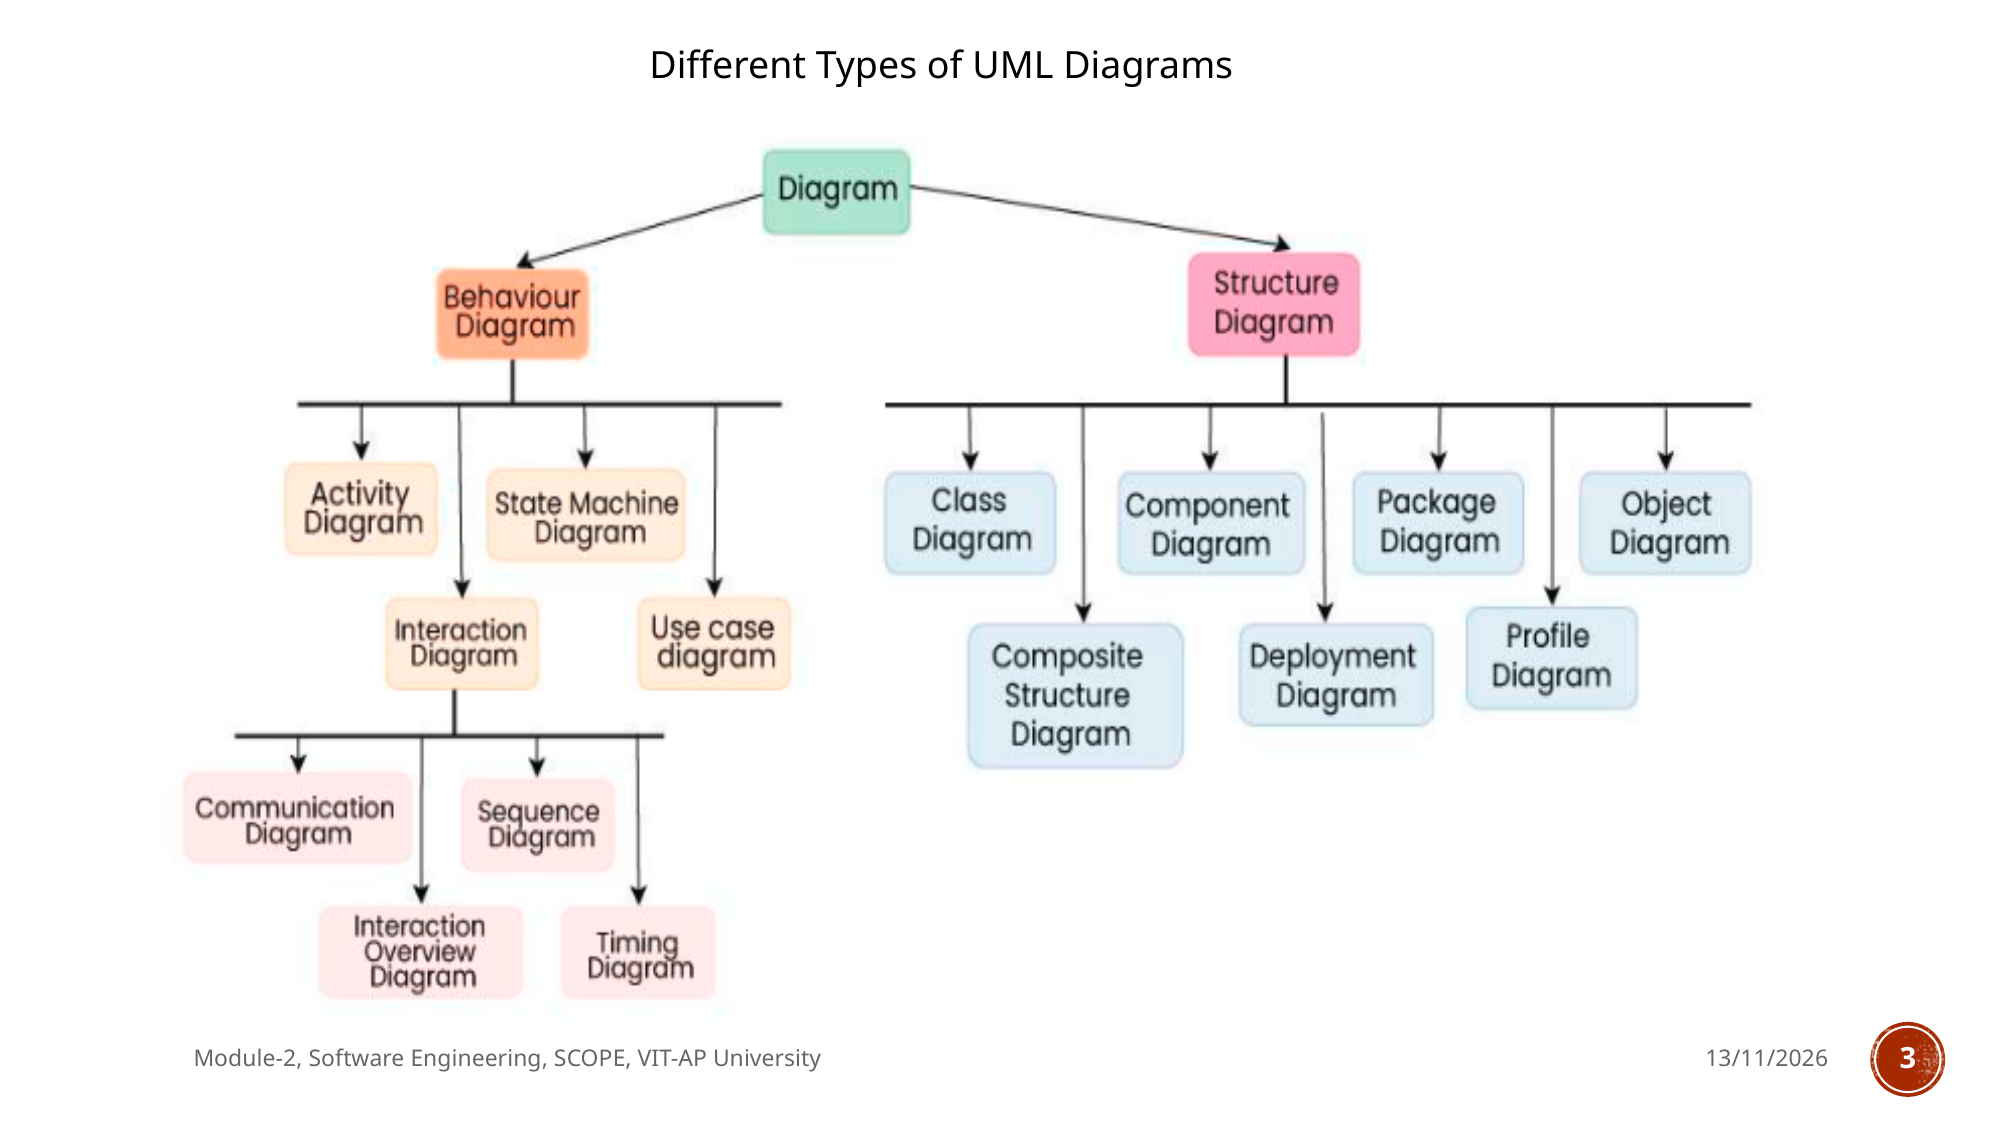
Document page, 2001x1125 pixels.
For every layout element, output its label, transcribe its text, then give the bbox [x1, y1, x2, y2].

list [165, 121, 1786, 1026]
footer Module-2, Software Engineering, SCOPE, VIT-AP University [178, 1030, 1217, 1089]
slide_number 3 [1855, 1028, 1961, 1089]
text_box Different Types of UML Diagrams [340, 34, 1553, 94]
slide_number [1306, 1028, 1844, 1089]
